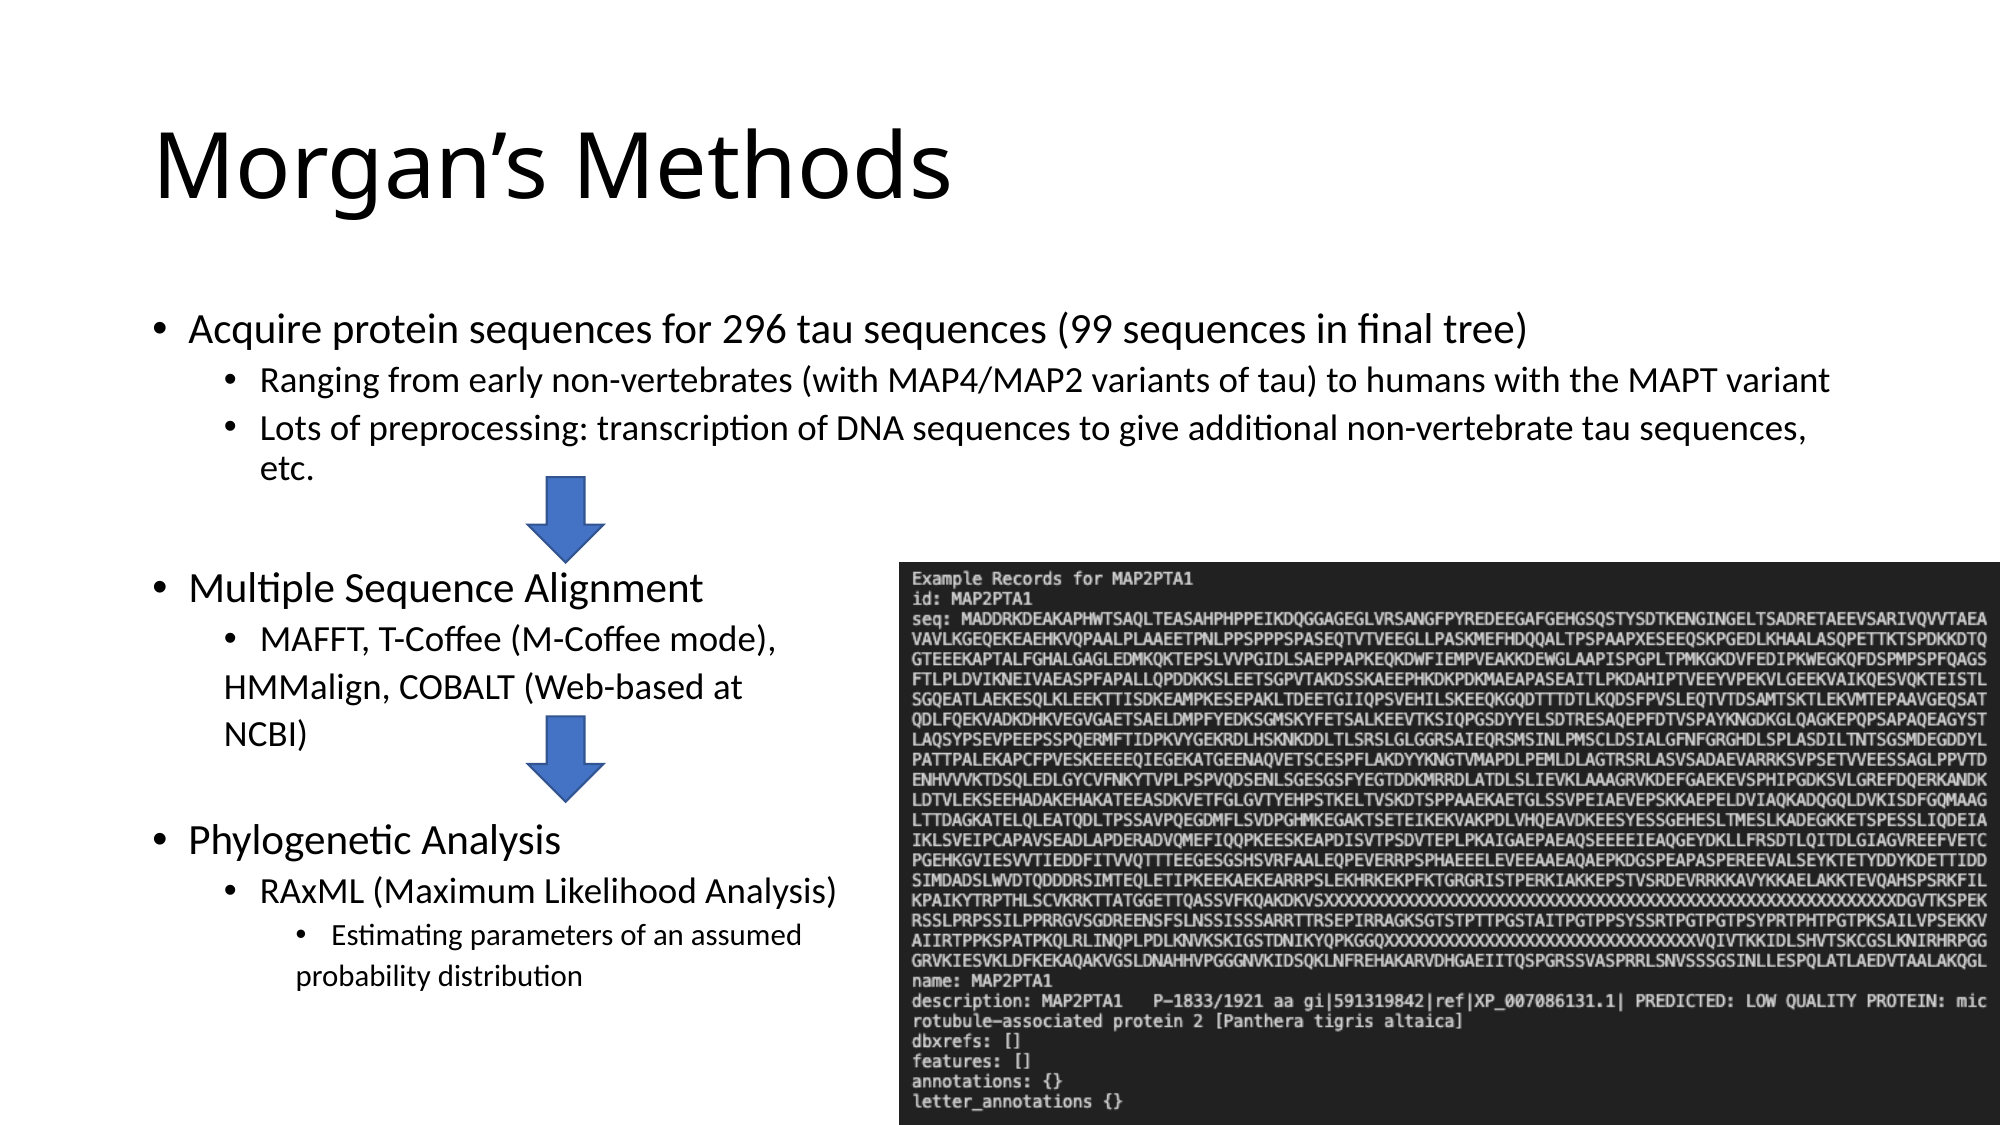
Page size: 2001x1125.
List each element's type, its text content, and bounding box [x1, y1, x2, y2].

picture [899, 562, 2000, 1125]
text_box [525, 715, 606, 804]
title Morgan’s Methods [137, 59, 1863, 278]
text_box [525, 476, 606, 564]
list Acquire protein sequences for 296 tau sequences (99 sequences in final tree) Ranging from early non-vertebrates (with MAP4/MAP2 variants of tau) to humans with the MAPT variant Lots of preprocessing: transcription of DNA sequences to give additional non-vertebrate tau sequences, etc. Multiple Sequence Alignment MAFFT, T-Coffee (M-Coffee mode), HMMalign, COBALT (Web-based at NCBI) Phylogenetic Analysis RAxML (Maximum Likelihood Analysis) Estimating parameters of an assumed probability distribution [137, 299, 1863, 1014]
